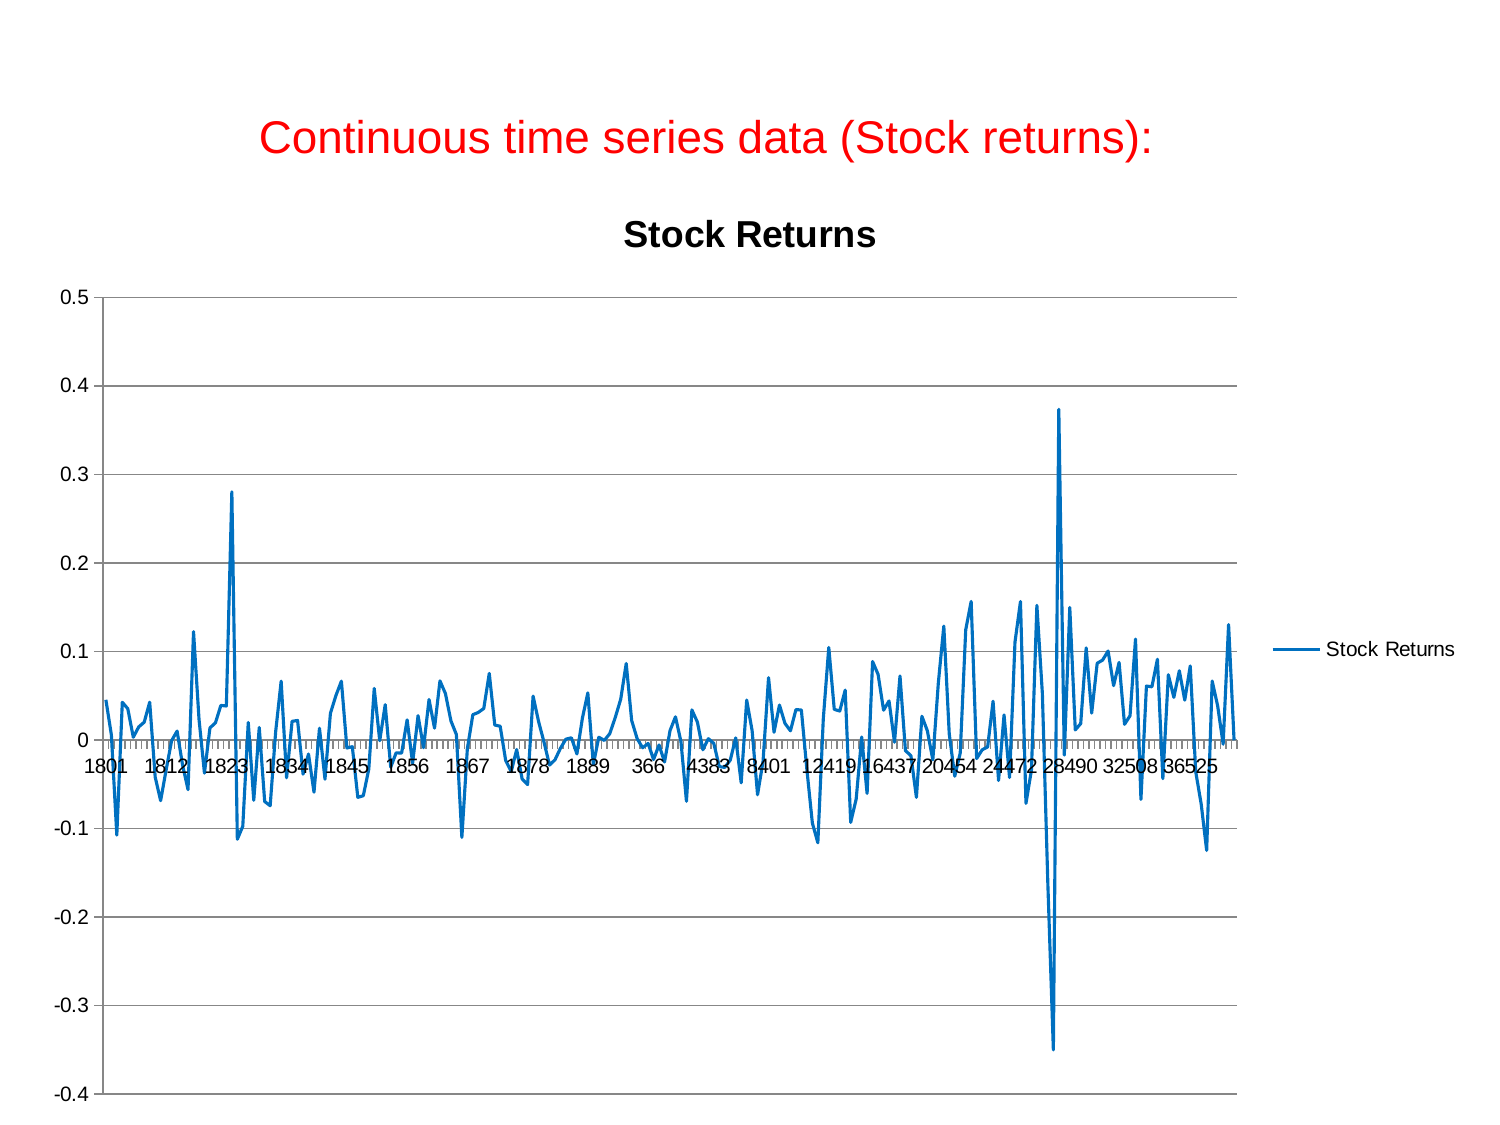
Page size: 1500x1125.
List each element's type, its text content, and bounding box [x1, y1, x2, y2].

chart [24, 174, 1476, 1125]
text_box Continuous time series data (Stock returns): [87, 99, 1325, 170]
